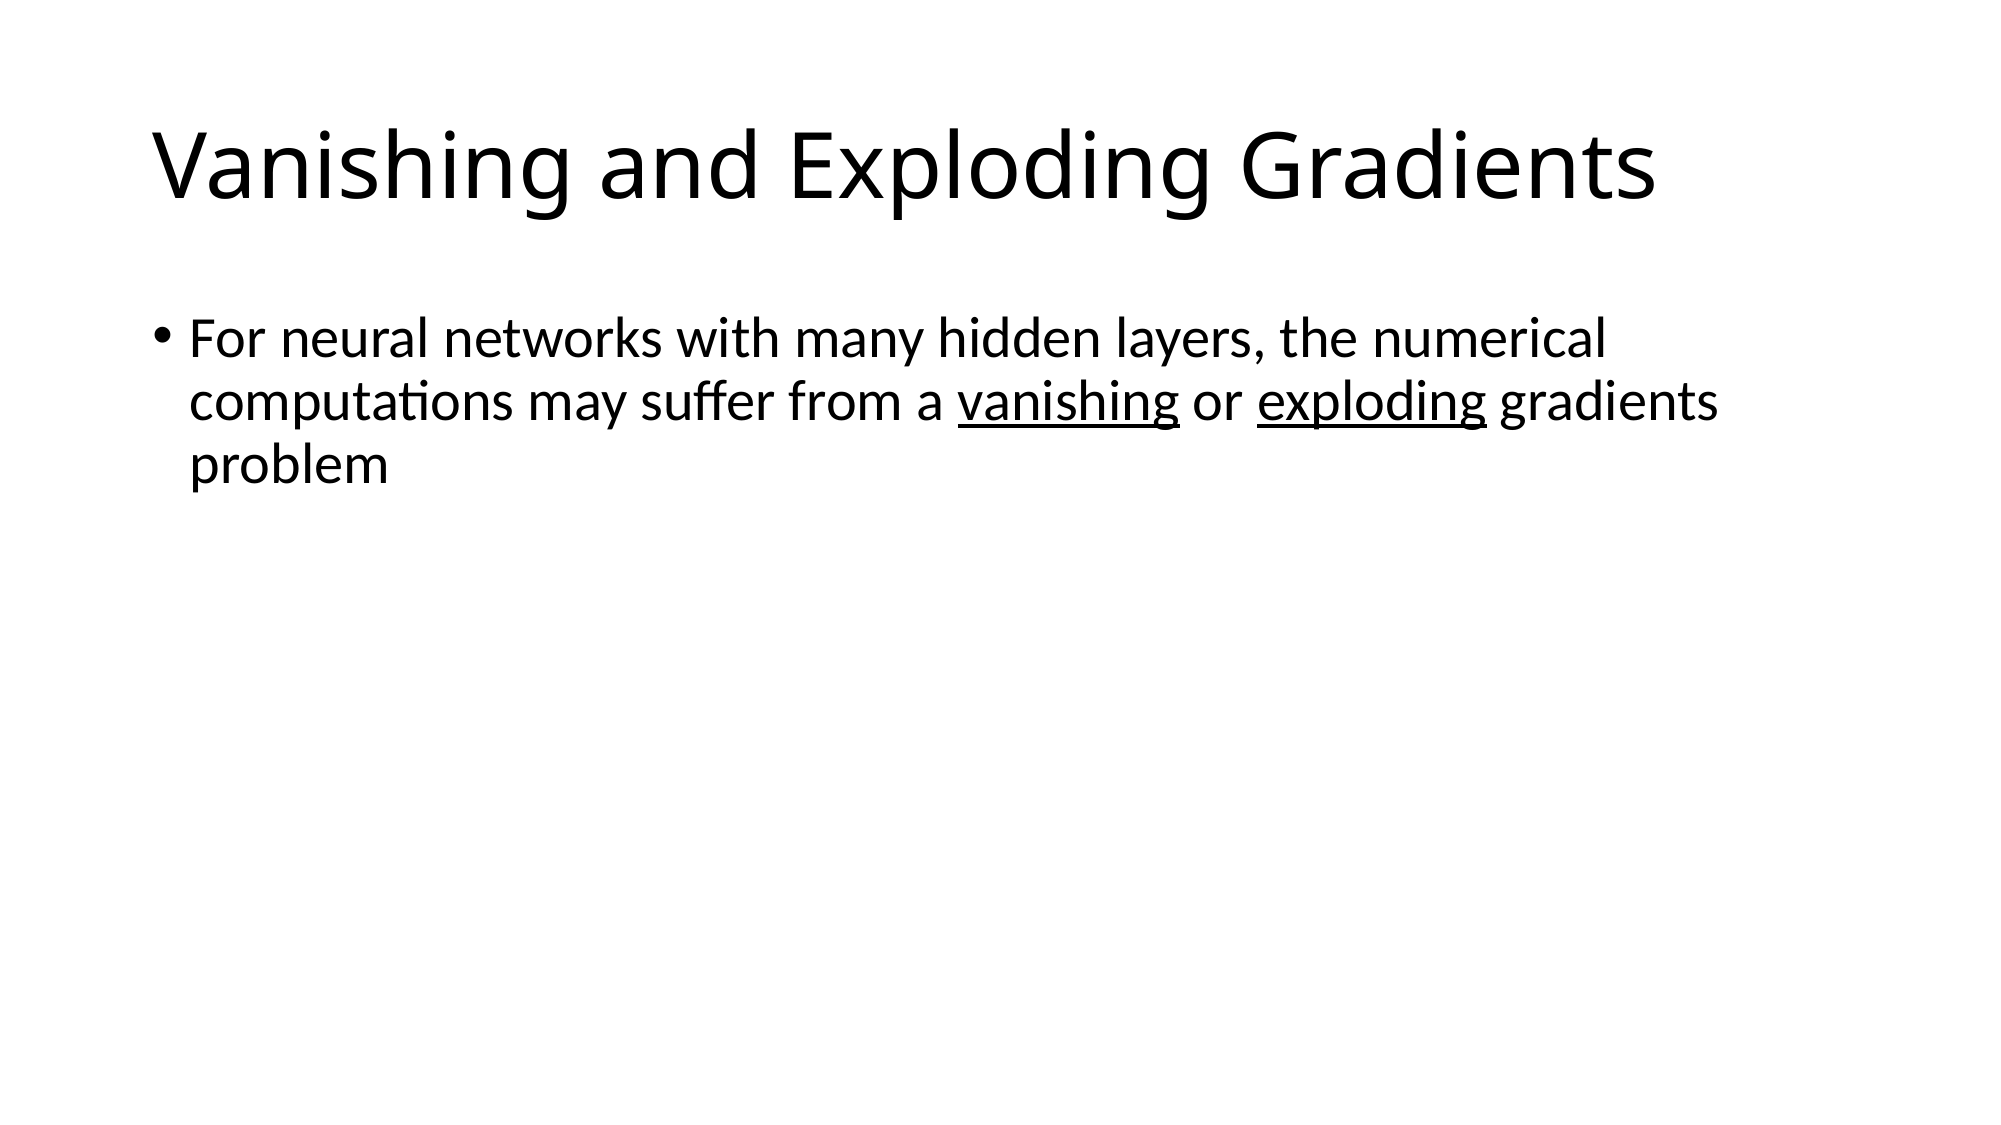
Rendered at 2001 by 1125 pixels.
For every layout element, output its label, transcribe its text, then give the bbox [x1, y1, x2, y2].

list For neural networks with many hidden layers, the numerical computations may suffer from a vanishing or exploding gradients problem [137, 299, 1863, 1014]
title Vanishing and Exploding Gradients [137, 59, 1863, 278]
